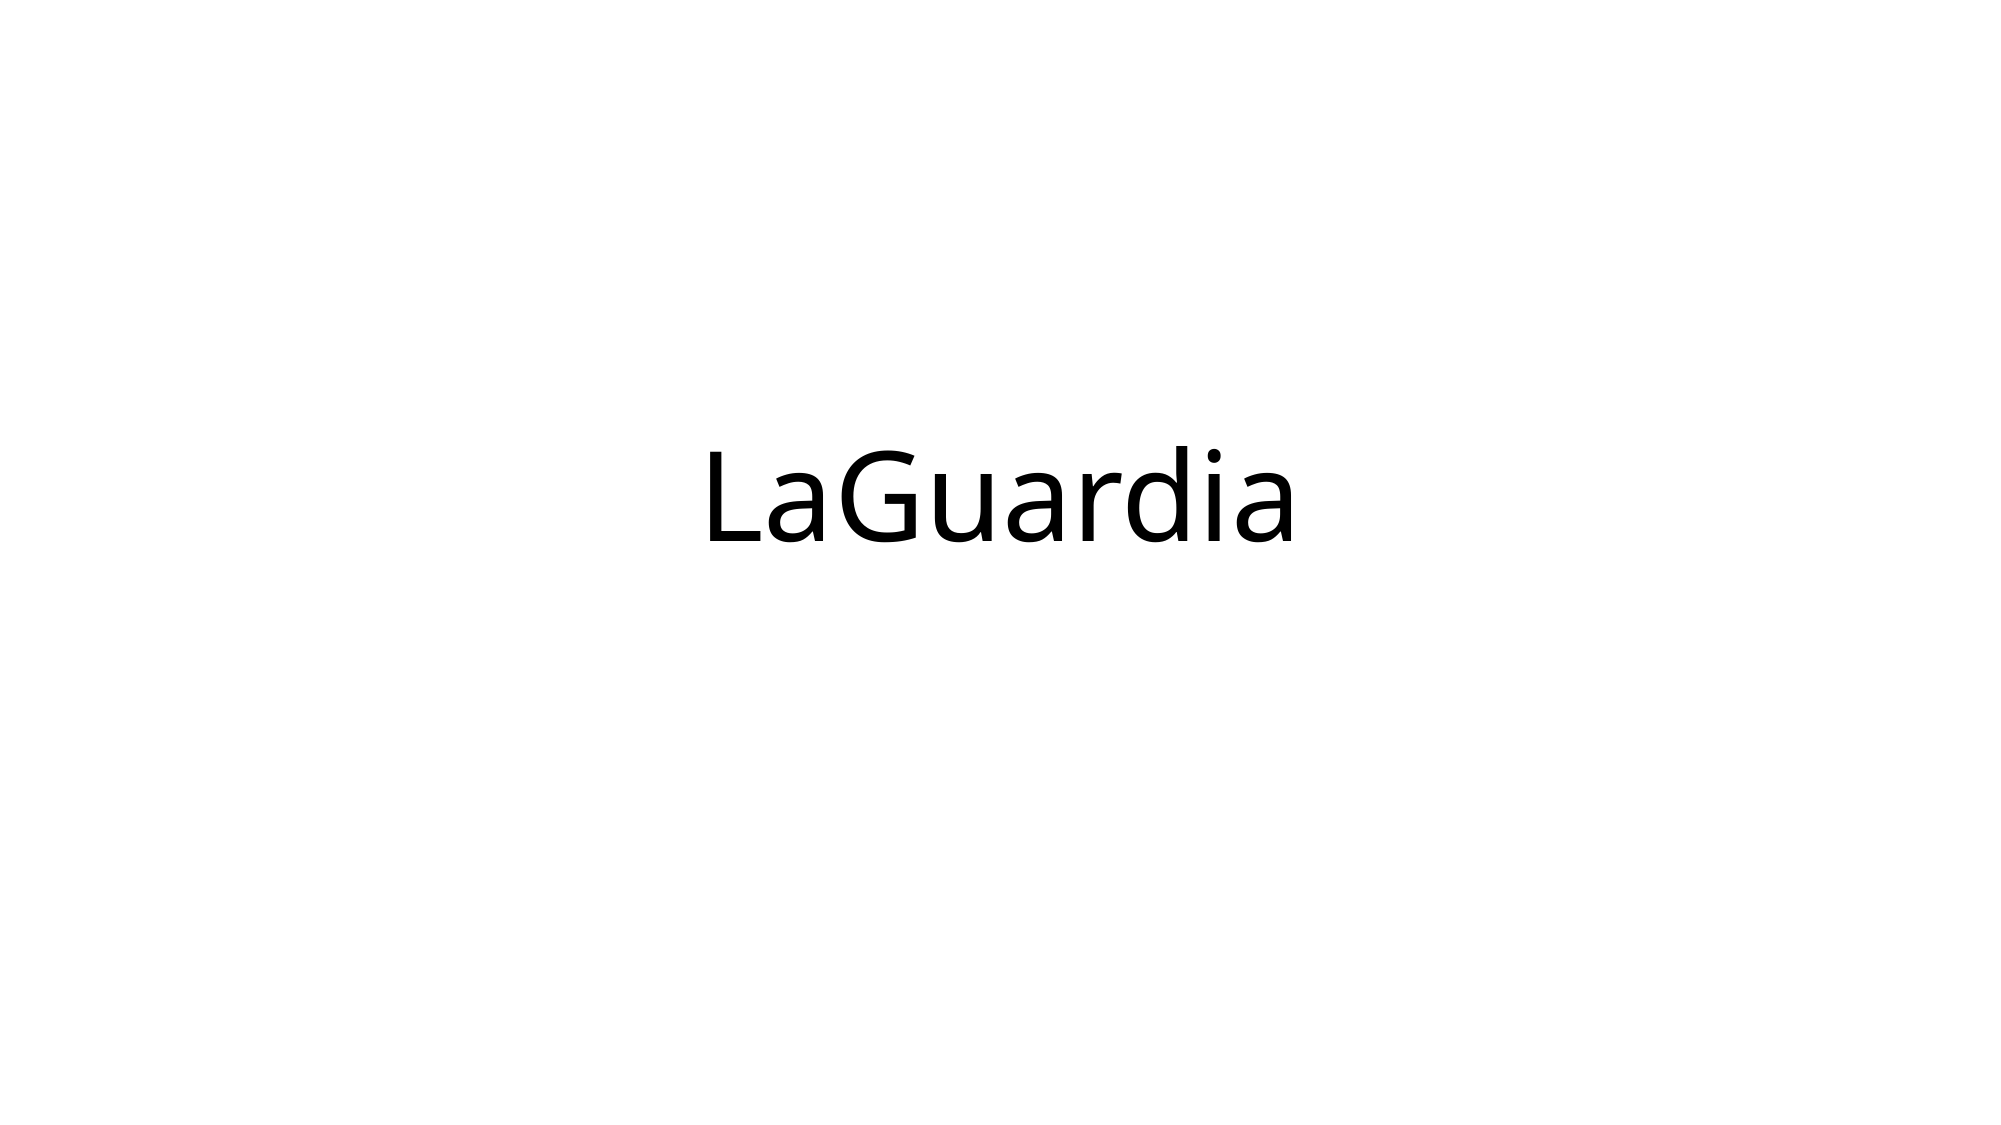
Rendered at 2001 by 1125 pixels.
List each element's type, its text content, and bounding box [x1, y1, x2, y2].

title LaGuardia [249, 184, 1750, 576]
